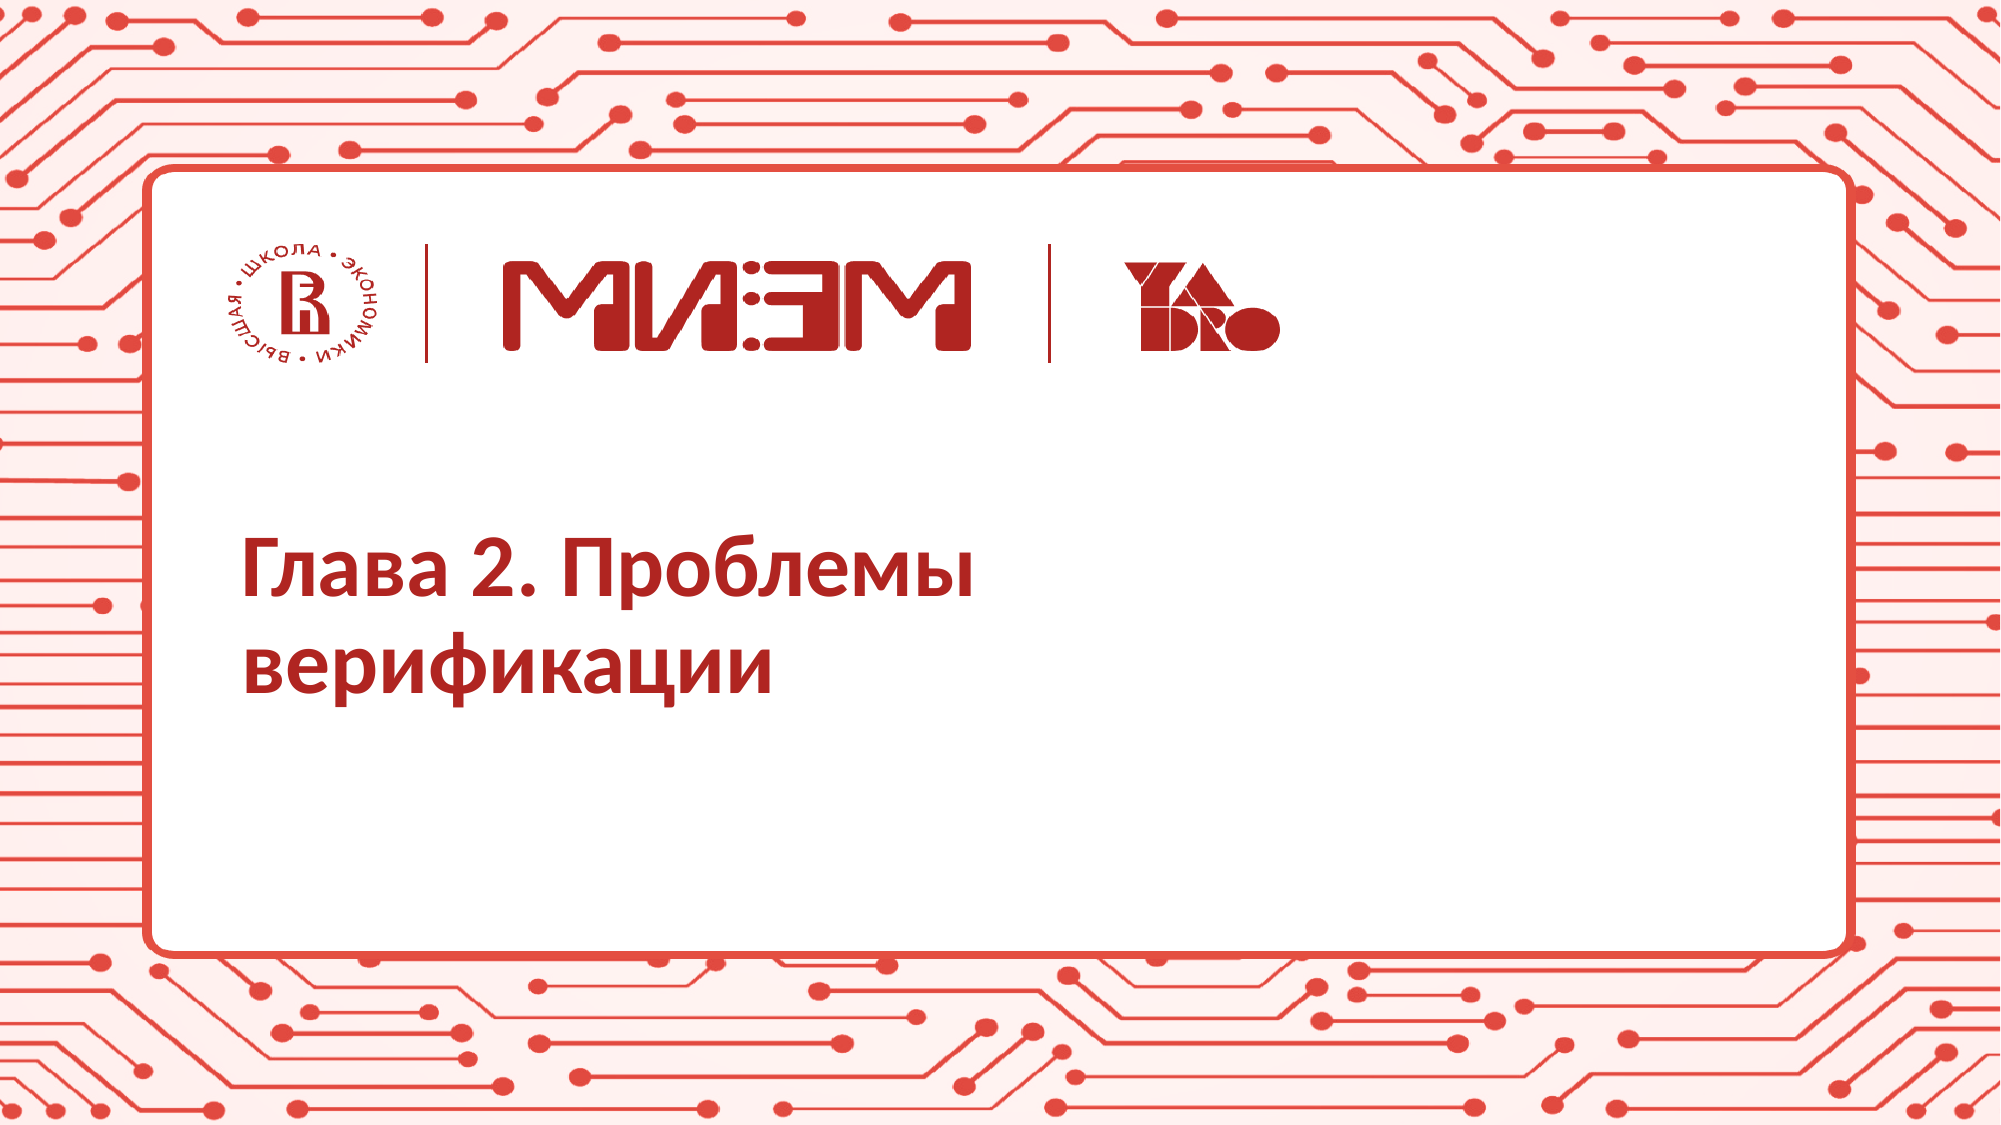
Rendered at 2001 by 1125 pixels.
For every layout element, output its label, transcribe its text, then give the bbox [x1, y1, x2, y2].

title Глава 2. Проблемы верификации [226, 426, 1413, 721]
picture [0, 0, 2001, 1125]
